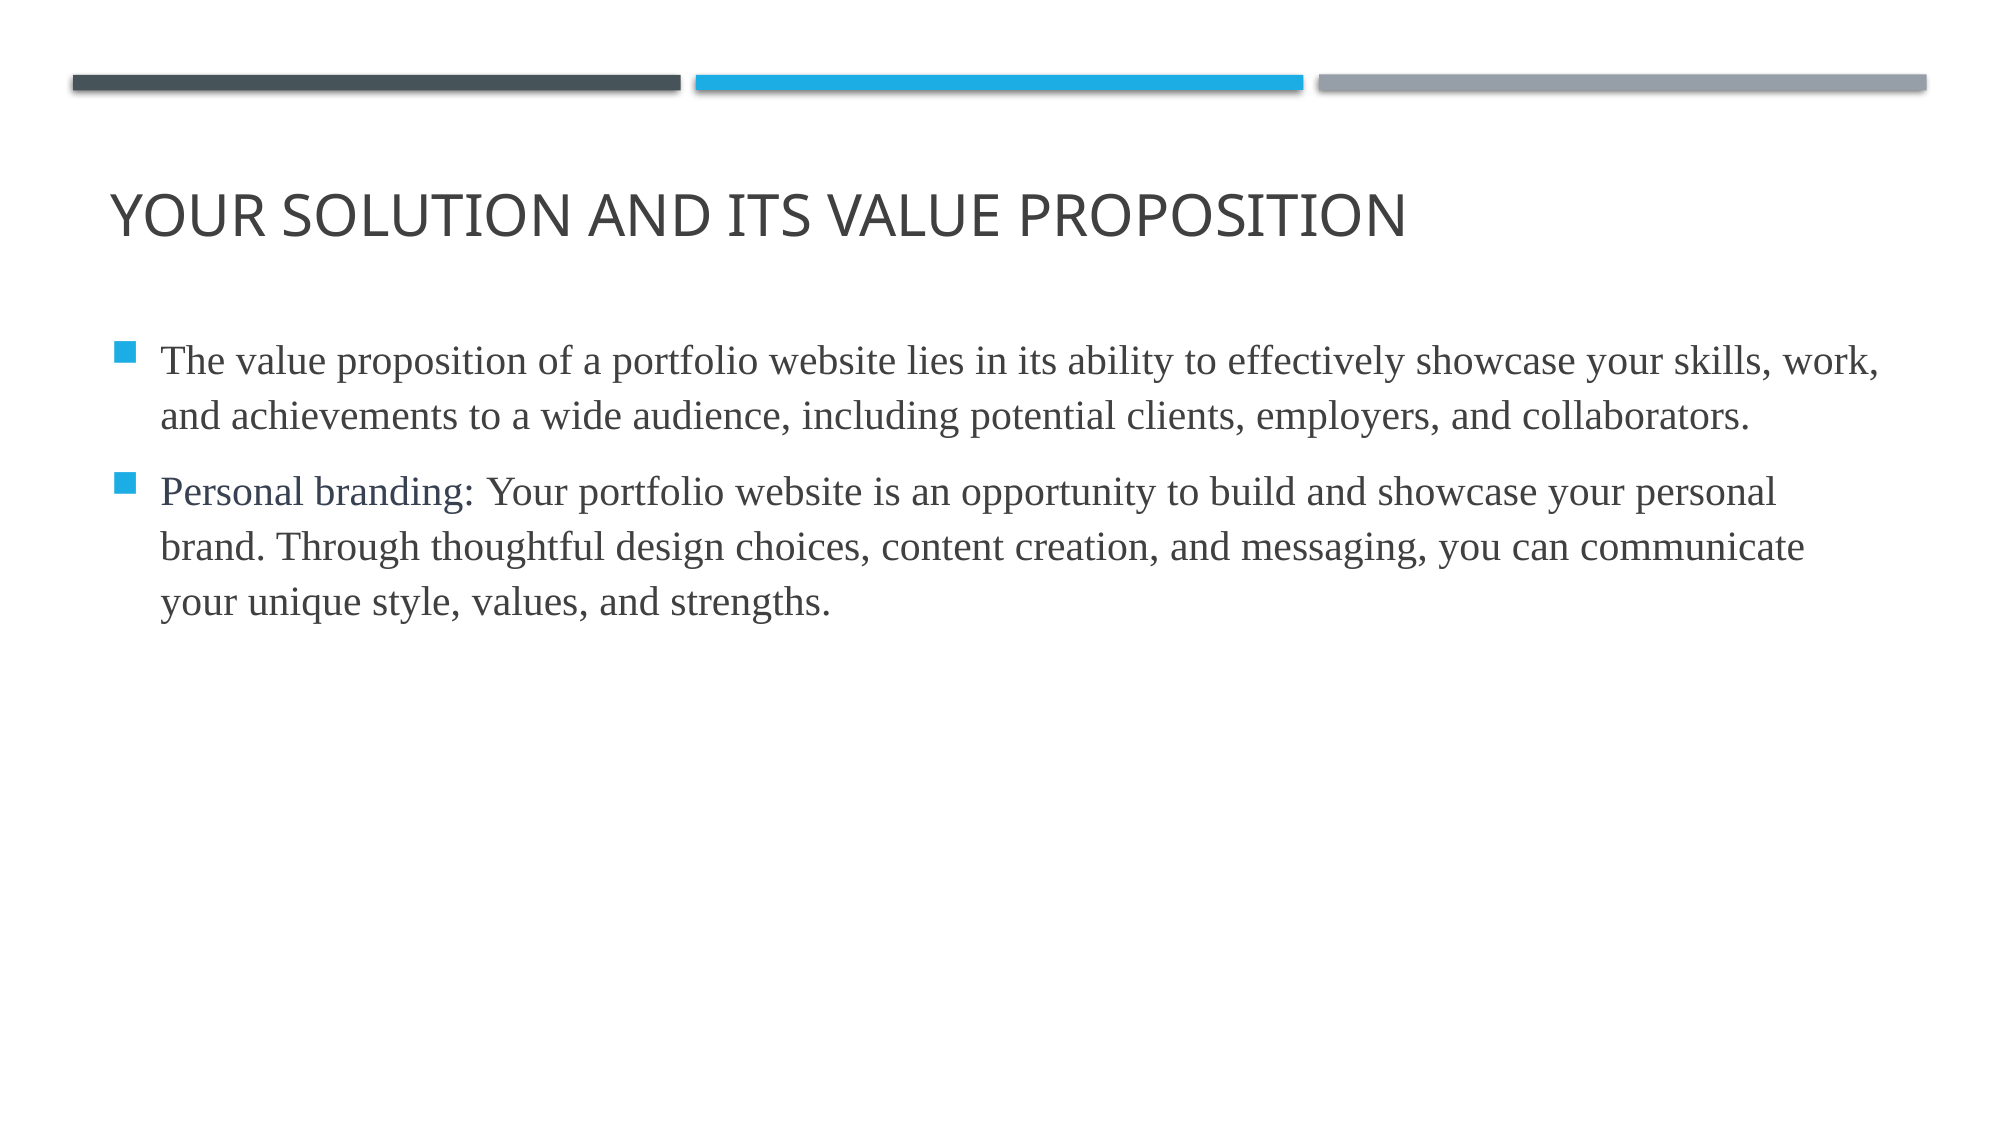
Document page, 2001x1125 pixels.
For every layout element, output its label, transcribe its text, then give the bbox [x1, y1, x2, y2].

list The value proposition of a portfolio website lies in its ability to effectively showcase your skills, work, and achievements to a wide audience, including potential clients, employers, and collaborators. Personal branding: Your portfolio website is an opportunity to build and showcase your personal brand. Through thoughtful design choices, content creation, and messaging, you can communicate your unique style, values, and strengths. [95, 81, 1905, 937]
